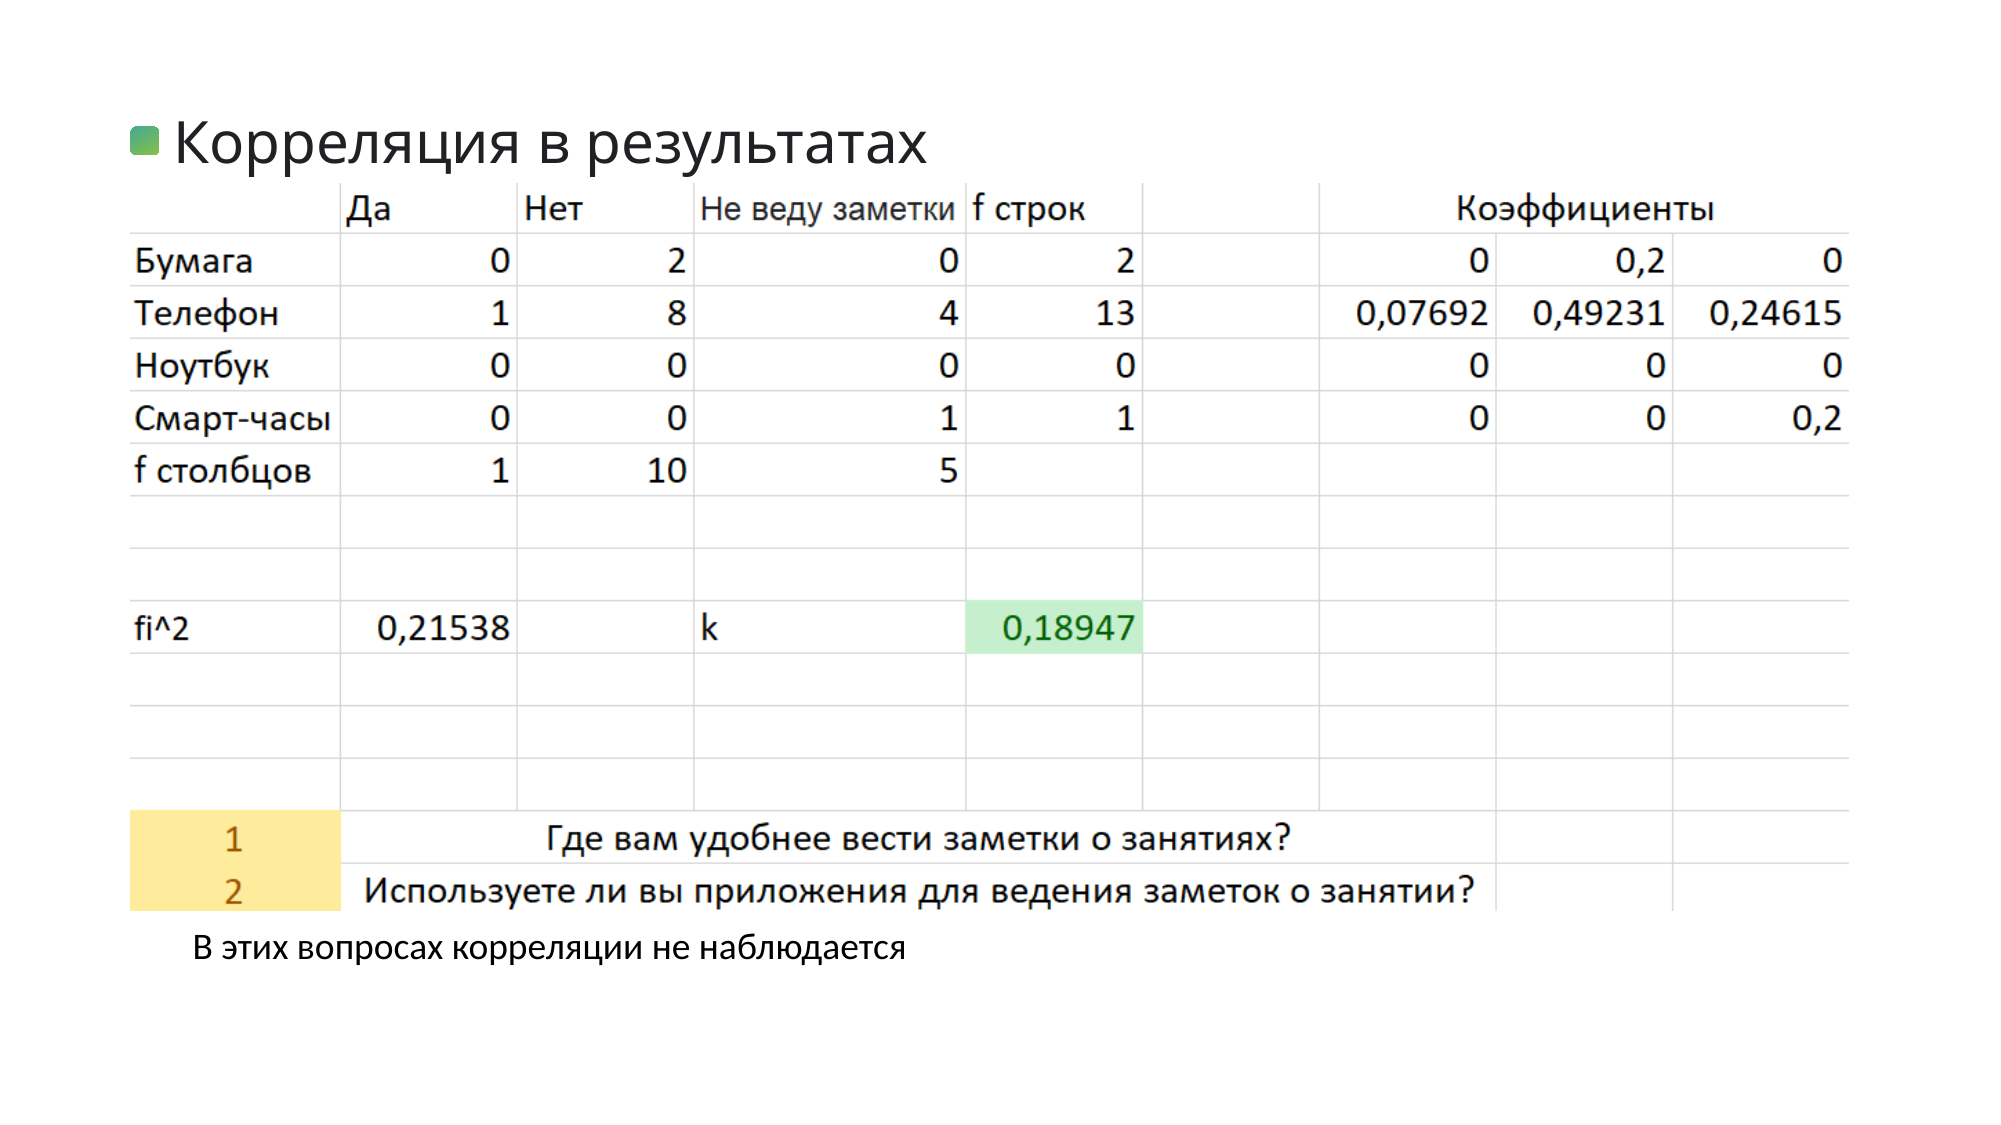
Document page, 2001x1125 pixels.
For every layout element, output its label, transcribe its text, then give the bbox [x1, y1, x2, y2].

text_box В этих вопросах корреляции не наблюдается [177, 914, 931, 975]
text_box Корреляция в результатах опроса [158, 97, 1152, 183]
text_box [129, 125, 158, 156]
picture [130, 183, 1849, 911]
